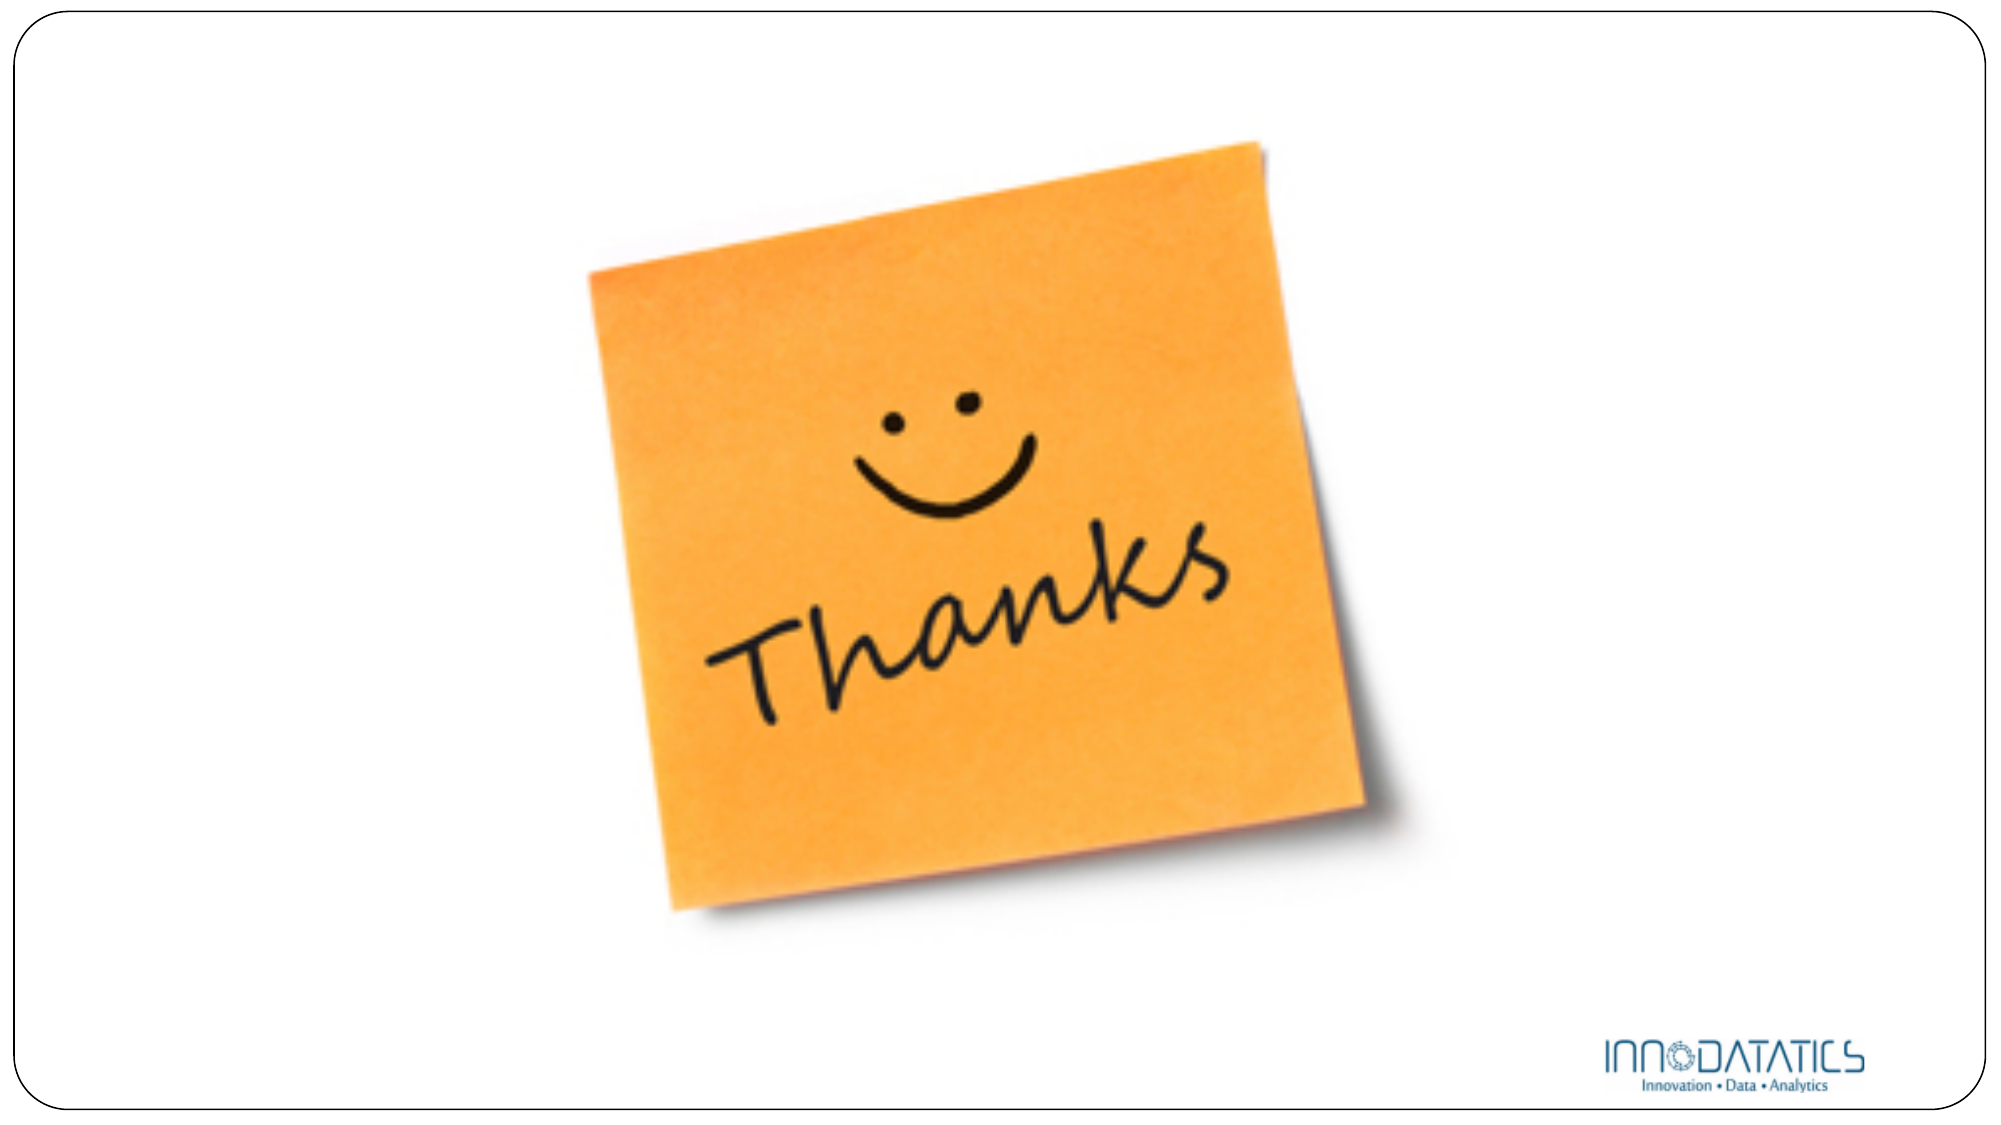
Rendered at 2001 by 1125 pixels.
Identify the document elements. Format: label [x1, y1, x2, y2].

picture [1603, 1038, 1865, 1093]
picture [509, 49, 1490, 1030]
